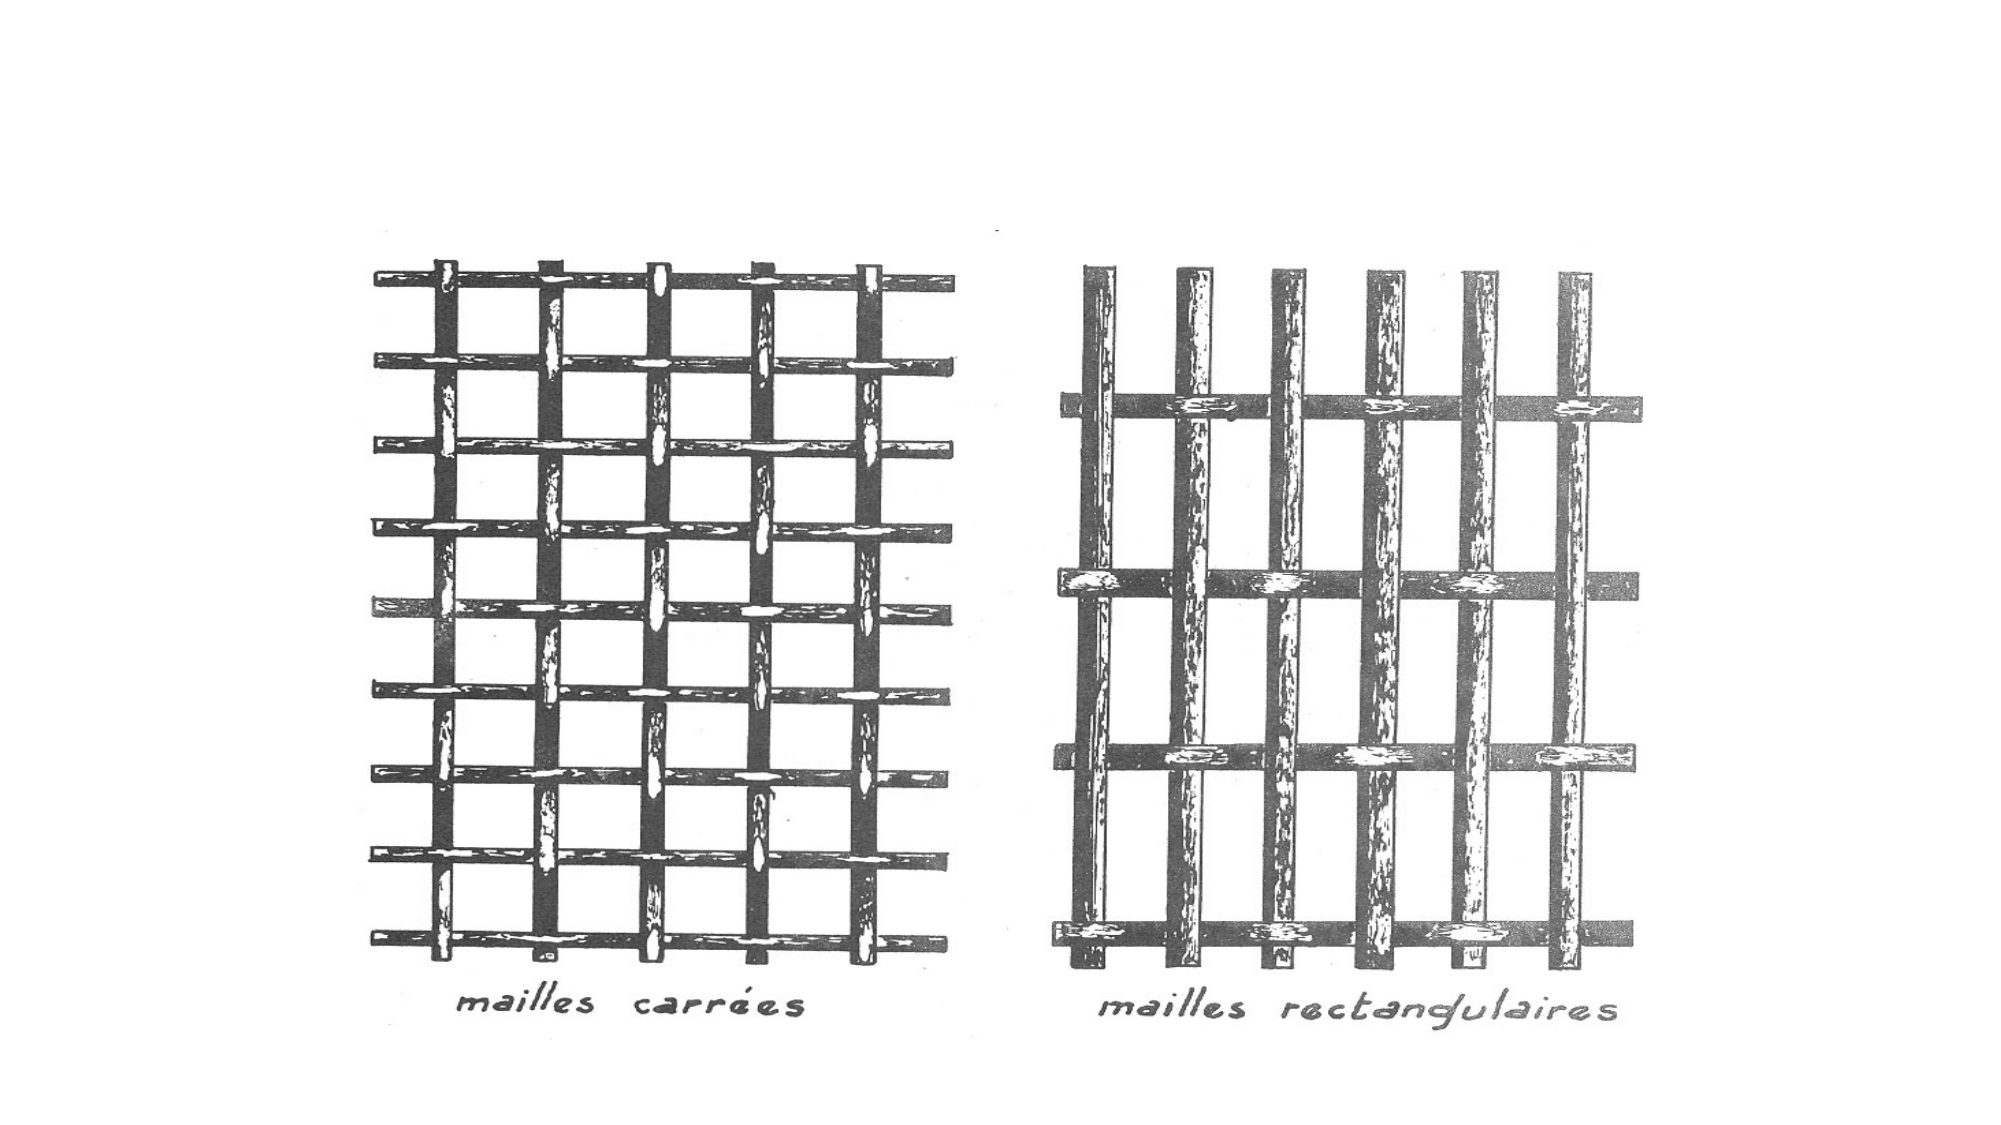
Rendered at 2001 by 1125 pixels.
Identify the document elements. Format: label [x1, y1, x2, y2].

list [356, 230, 1643, 1040]
